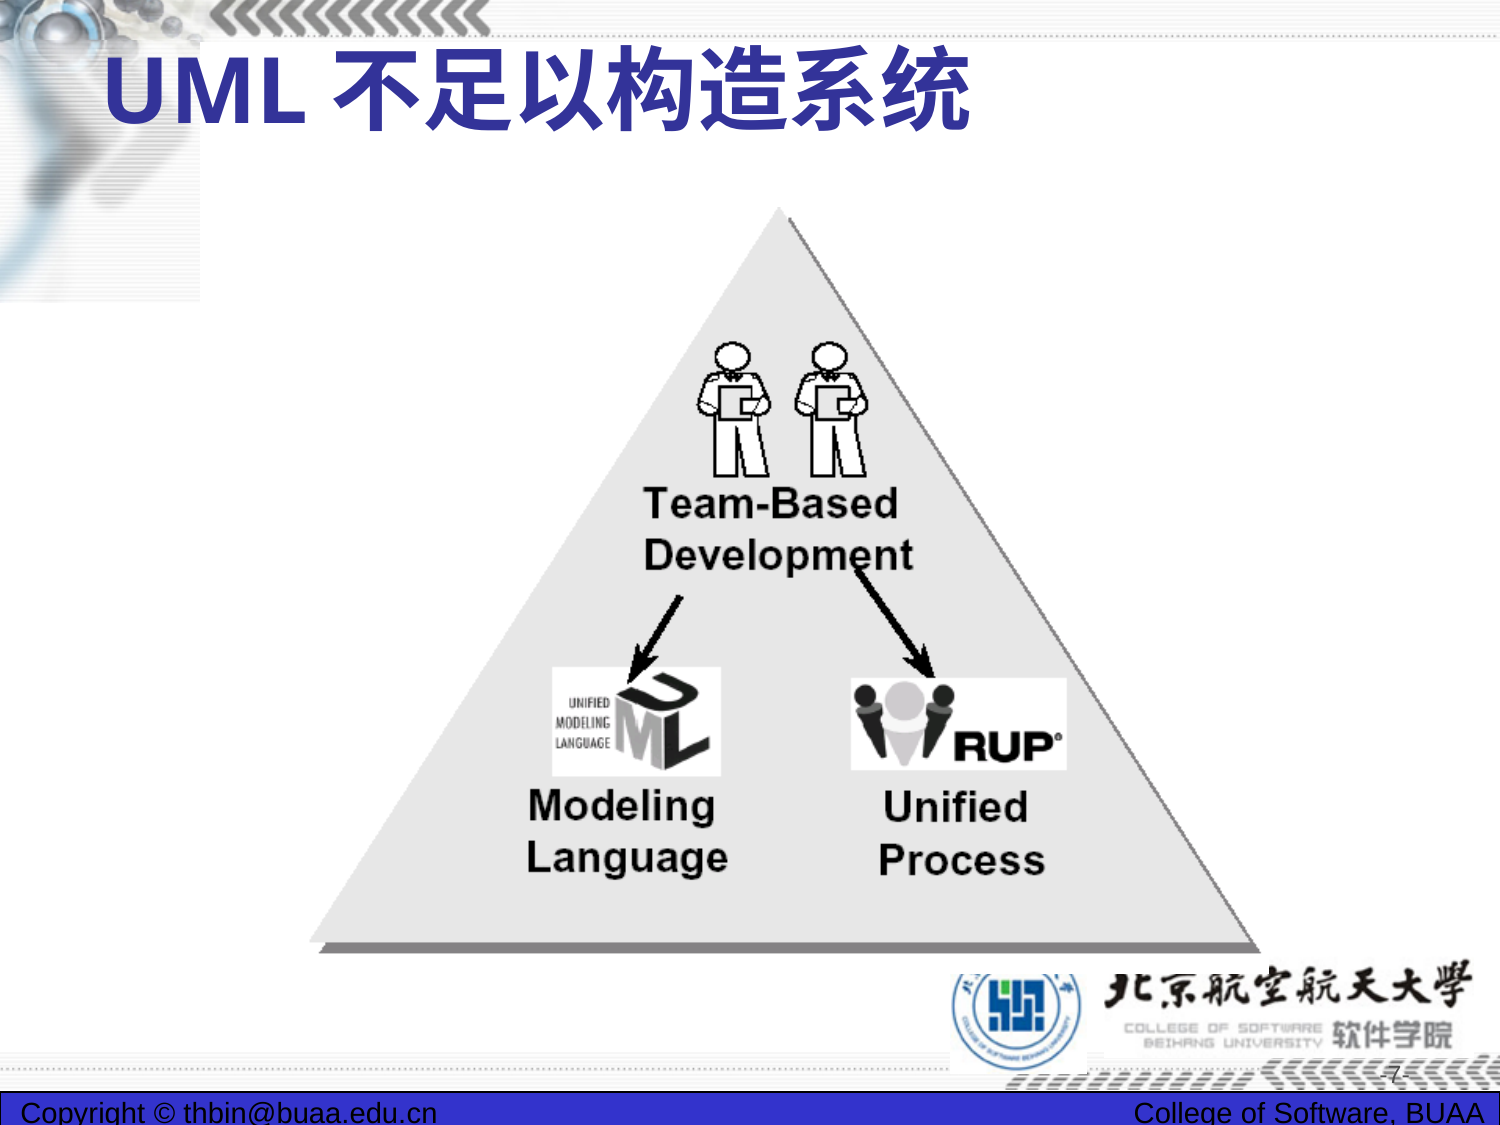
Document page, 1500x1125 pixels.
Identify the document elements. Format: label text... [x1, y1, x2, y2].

slide_number -7- [1074, 1051, 1426, 1125]
picture [0, 207, 1500, 1090]
title UML不足以构造系统 [85, 42, 1388, 149]
picture [0, 0, 1500, 303]
